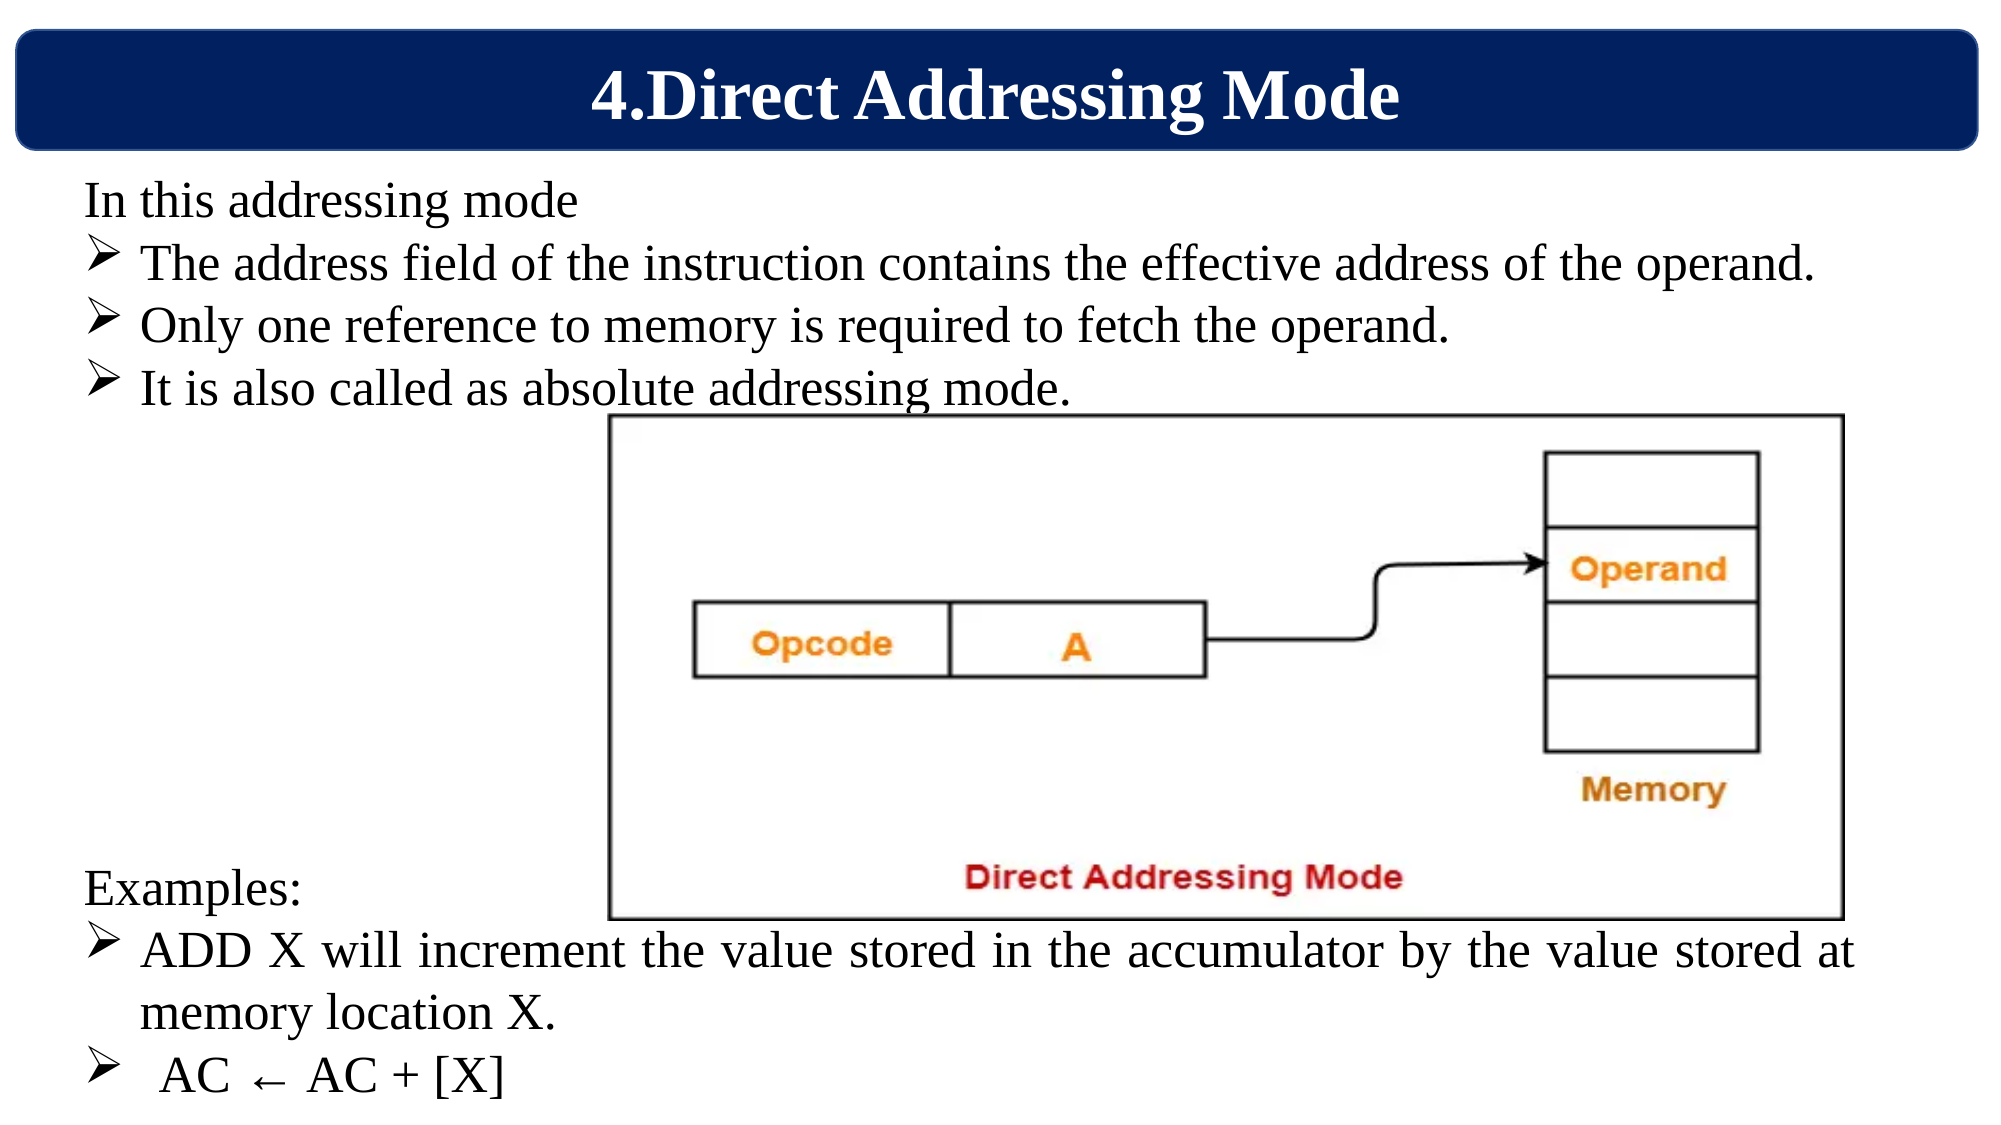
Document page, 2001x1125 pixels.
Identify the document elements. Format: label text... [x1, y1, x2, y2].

text_box In this addressing mode The address field of the instruction contains the effective address of the operand. Only one reference to memory is required to fetch the operand. It is also called as absolute addressing mode. Examples: ADD X will increment the value stored in the accumulator by the value stored at memory location X. AC ← AC + [X] [68, 158, 1872, 1111]
text_box 4.Direct Addressing Mode [15, 28, 1979, 151]
picture [607, 413, 1845, 921]
